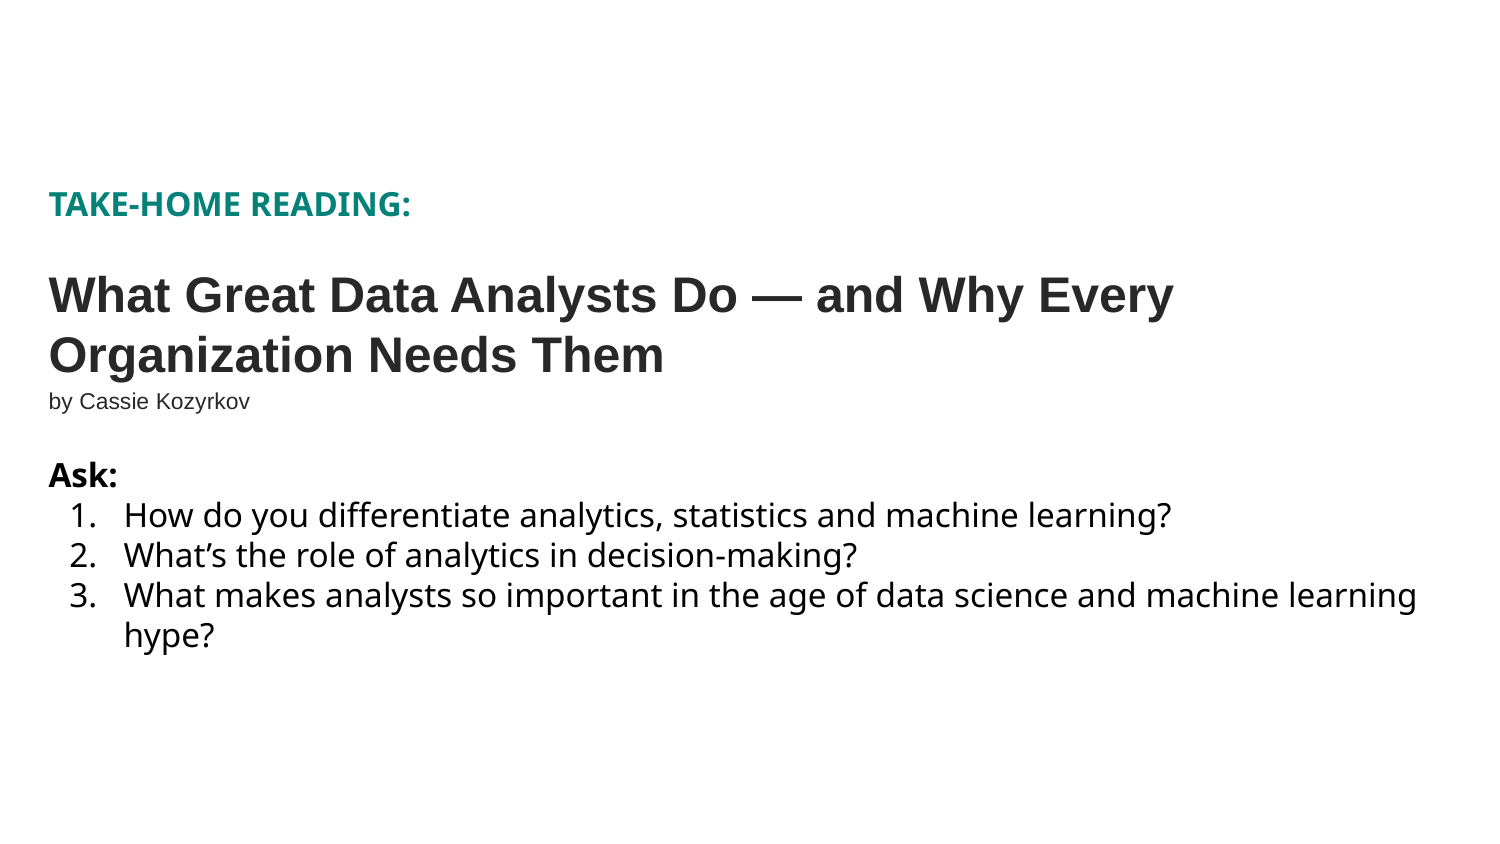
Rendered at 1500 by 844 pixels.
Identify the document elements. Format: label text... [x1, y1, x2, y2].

subtitle TAKE-HOME READING: What Great Data Analysts Do — and Why Every Organization Needs Them by Cassie Kozyrkov Ask: How do you differentiate analytics, statistics and machine learning? What’s the role of analytics in decision-making? What makes analysts so important in the age of data science and machine learning hype? [33, 167, 1467, 282]
